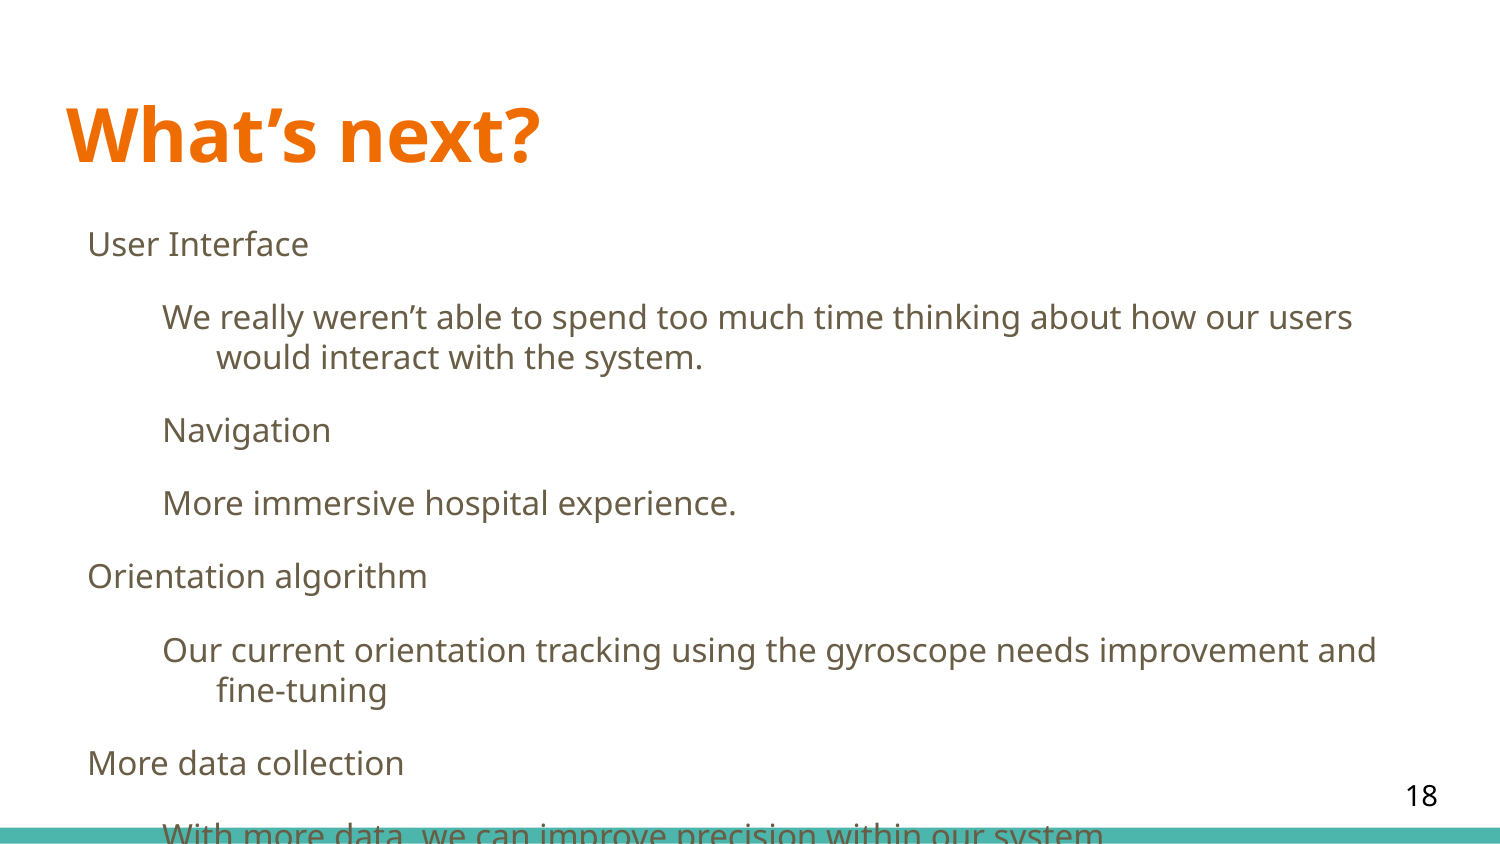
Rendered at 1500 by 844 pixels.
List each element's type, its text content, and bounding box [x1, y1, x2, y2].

list User Interface We really weren’t able to spend too much time thinking about how our users would interact with the system. Navigation More immersive hospital experience. Orientation algorithm Our current orientation tracking using the gyroscope needs improvement and fine-tuning More data collection With more data, we can improve precision within our system Implement technology in a mobile device [51, 207, 1466, 807]
title What’s next? [51, 72, 1449, 189]
slide_number ‹#› [1389, 764, 1480, 830]
